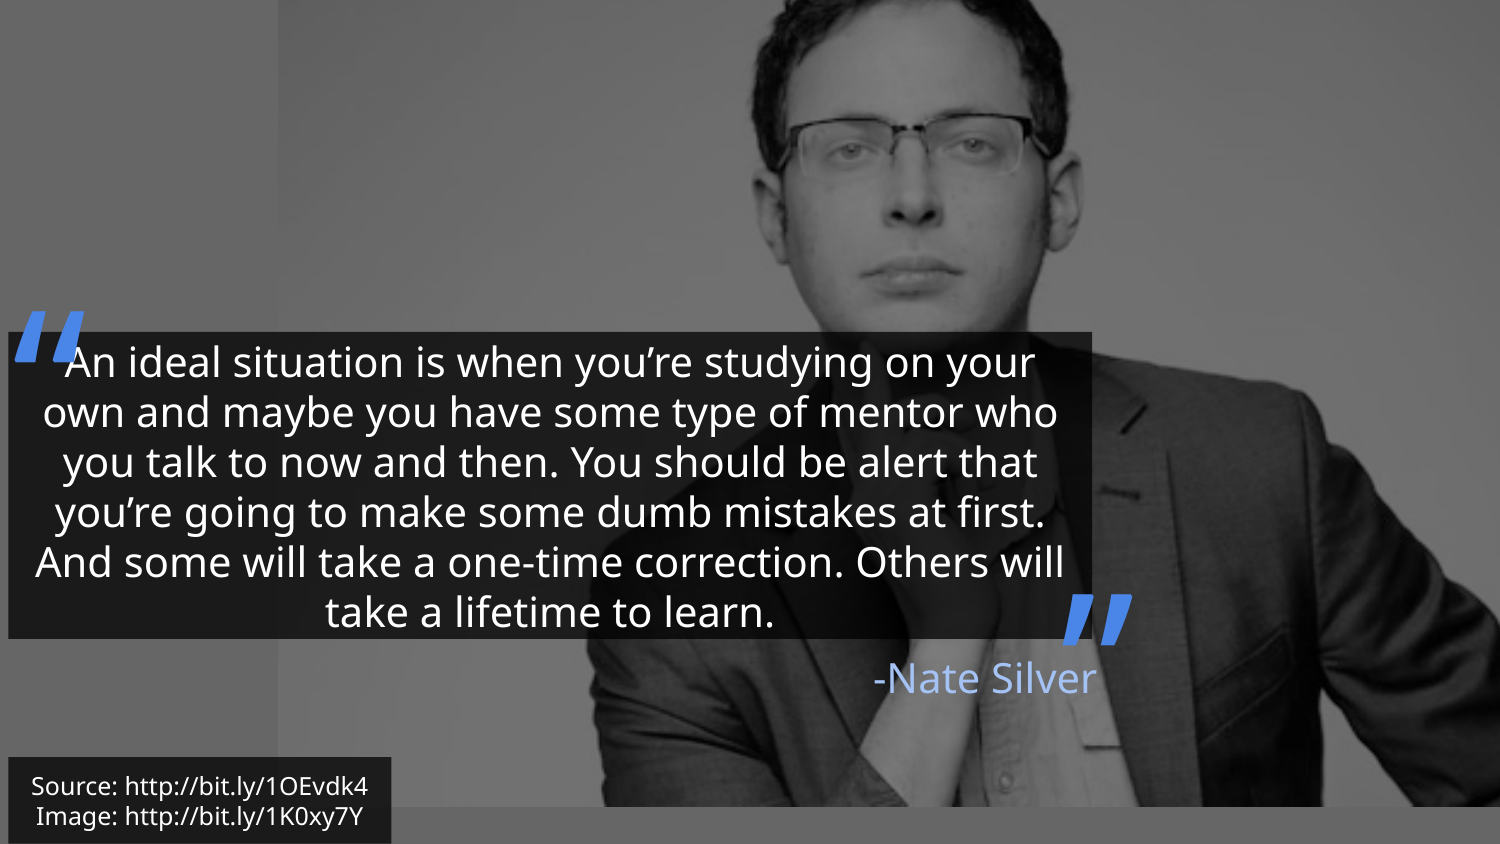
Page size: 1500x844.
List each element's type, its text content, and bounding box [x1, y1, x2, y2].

title Source: http://bit.ly/1OEvdk4 Image: http://bit.ly/1K0xy7Y [8, 757, 392, 844]
picture [277, 0, 1500, 807]
title An ideal situation is when you’re studying on your own and maybe you have some type of mentor who you talk to now and then. You should be alert that you’re going to make some dumb mistakes at first. And some will take a one-time correction. Others will take a lifetime to learn. [8, 482, 272, 639]
title “ [0, 272, 272, 482]
